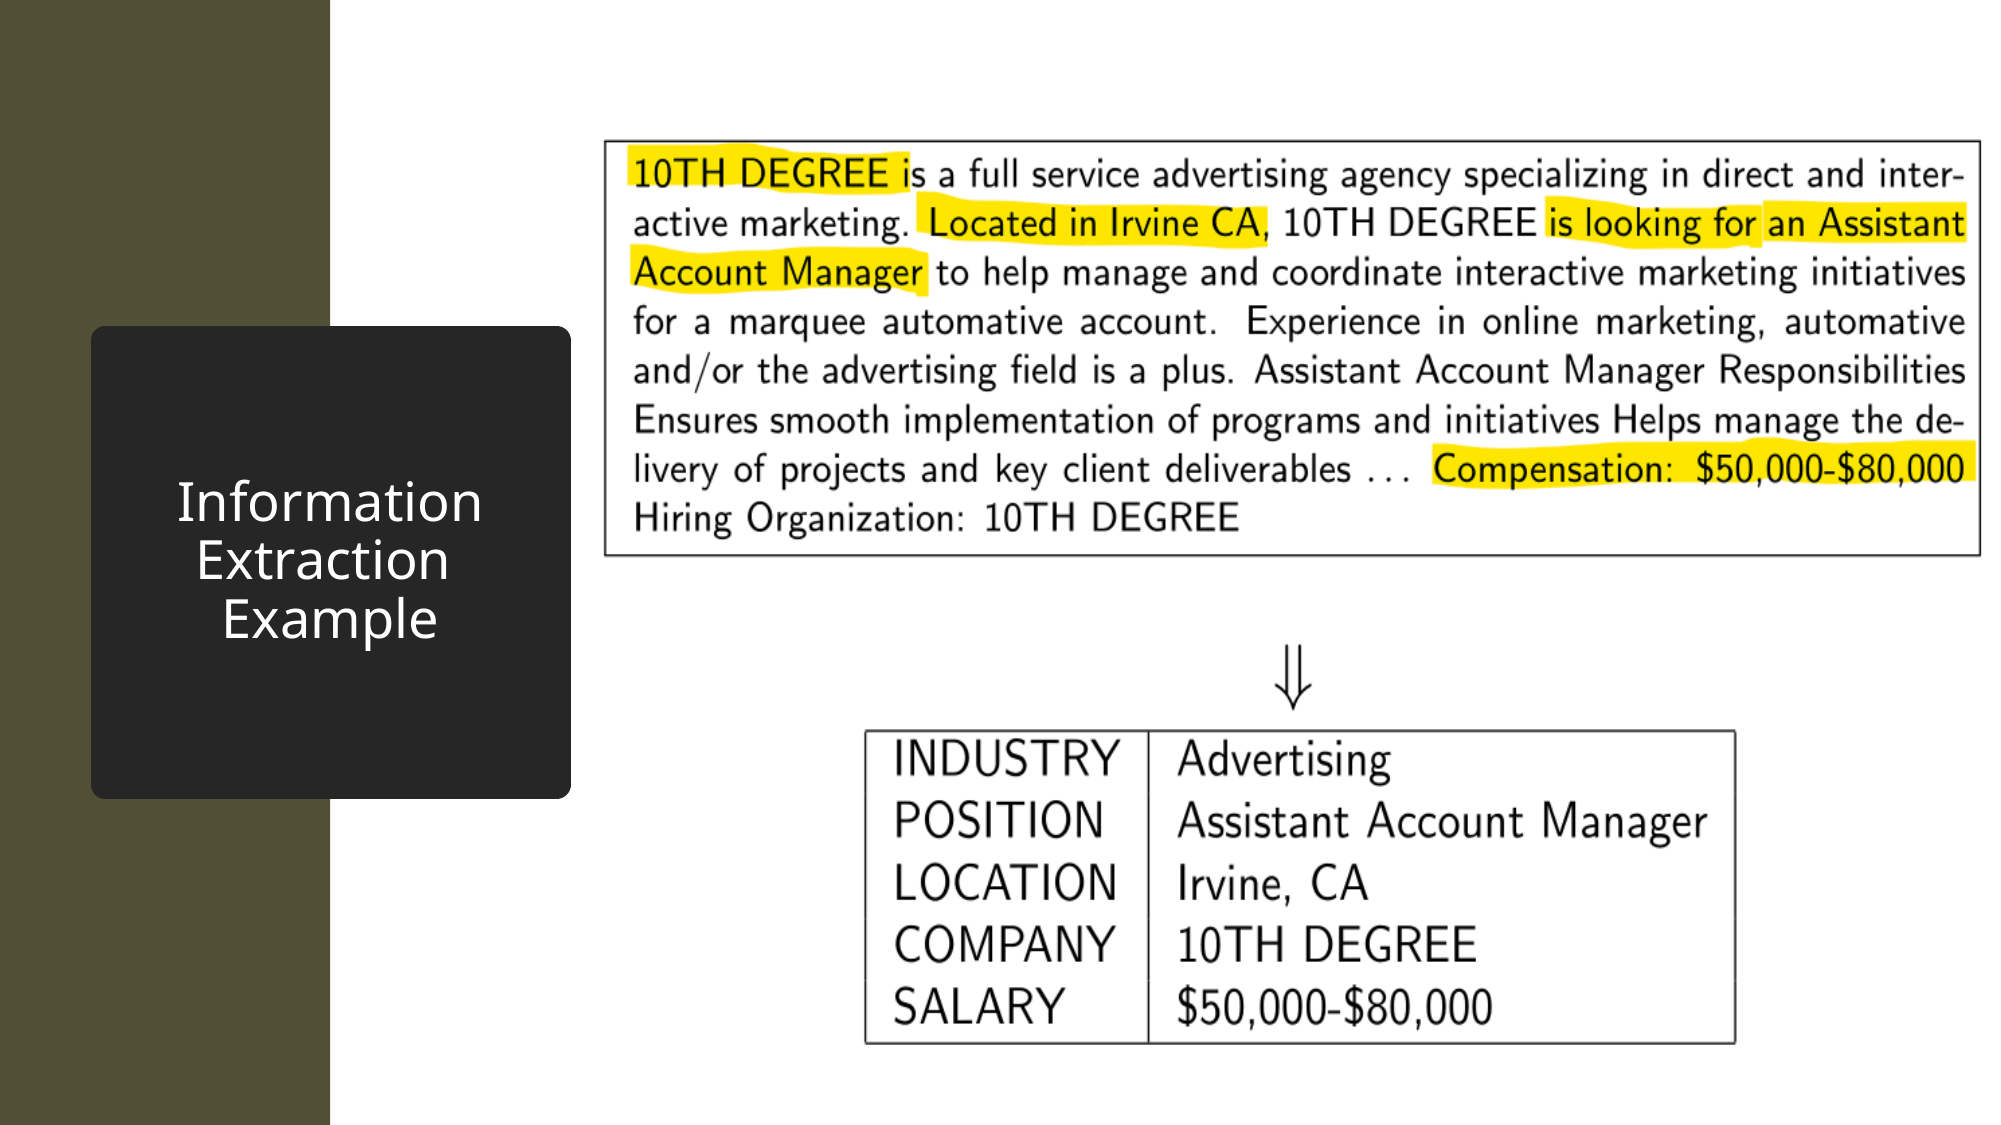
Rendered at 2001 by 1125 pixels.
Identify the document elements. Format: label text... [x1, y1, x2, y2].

text_box [0, 0, 331, 1125]
text_box [331, 0, 2000, 1125]
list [596, 129, 2000, 1054]
title Information Extraction Example [105, 340, 557, 785]
